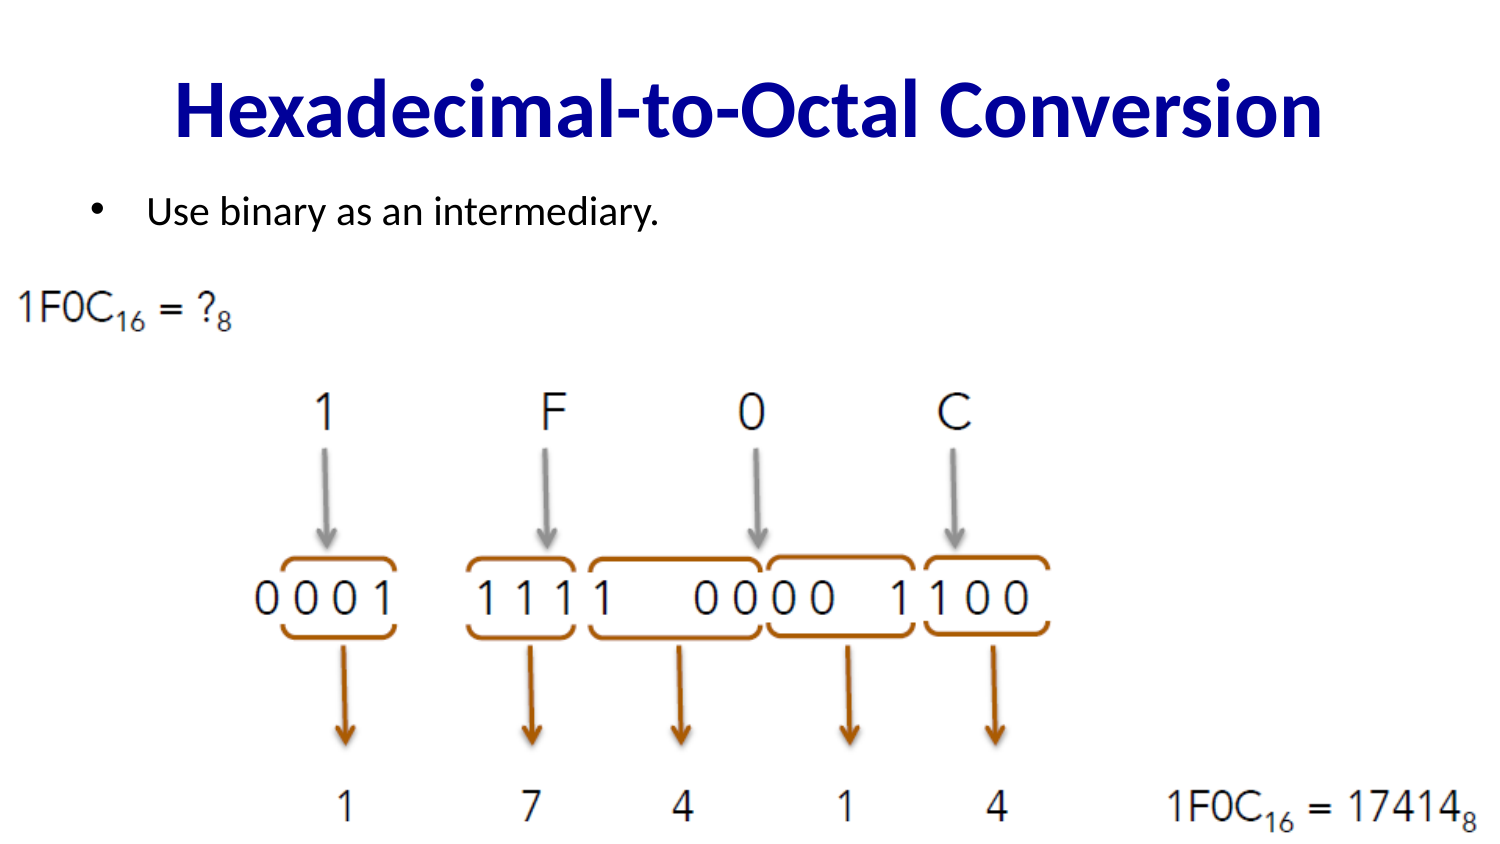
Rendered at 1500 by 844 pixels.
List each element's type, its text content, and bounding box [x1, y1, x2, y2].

picture [0, 244, 1500, 844]
title Hexadecimal-to-Octal Conversion [75, 33, 1425, 175]
list Use binary as an intermediary. [75, 175, 1425, 242]
